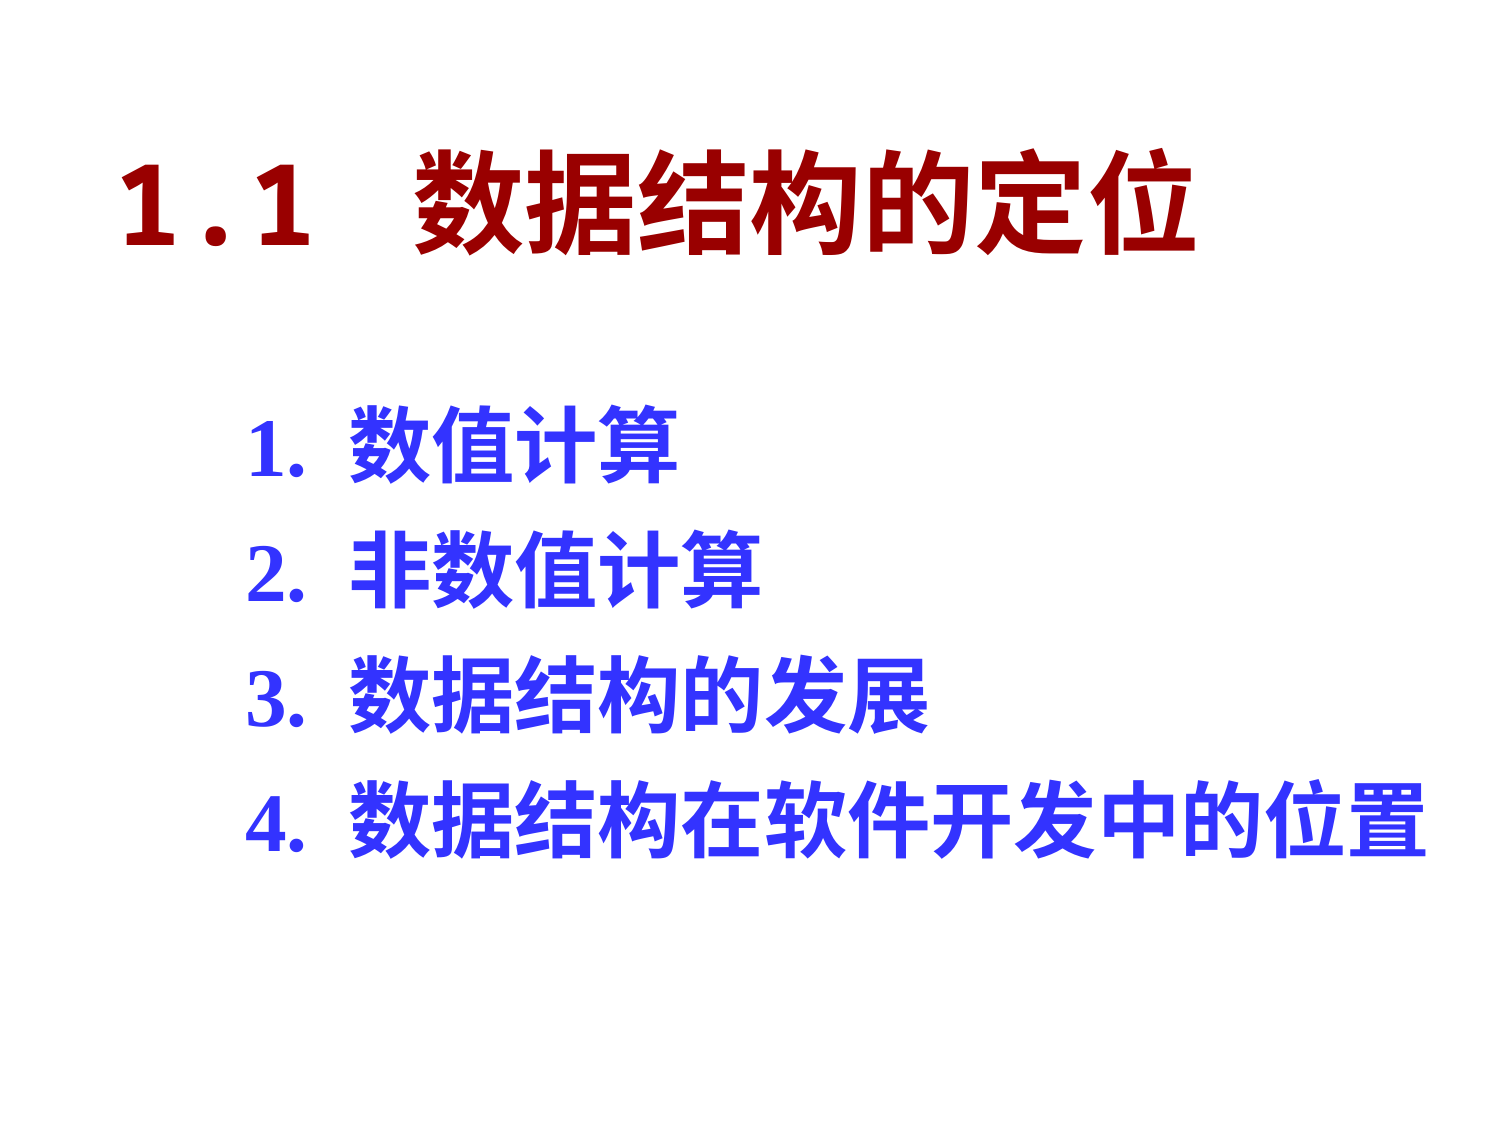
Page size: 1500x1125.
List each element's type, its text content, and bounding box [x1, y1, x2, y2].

text_box 1. 数值计算 2. 非数值计算 3. 数据结构的发展 4. 数据结构在软件开发中的位置 [230, 385, 1459, 875]
text_box 1.1 数据结构的定位 [100, 125, 1294, 276]
